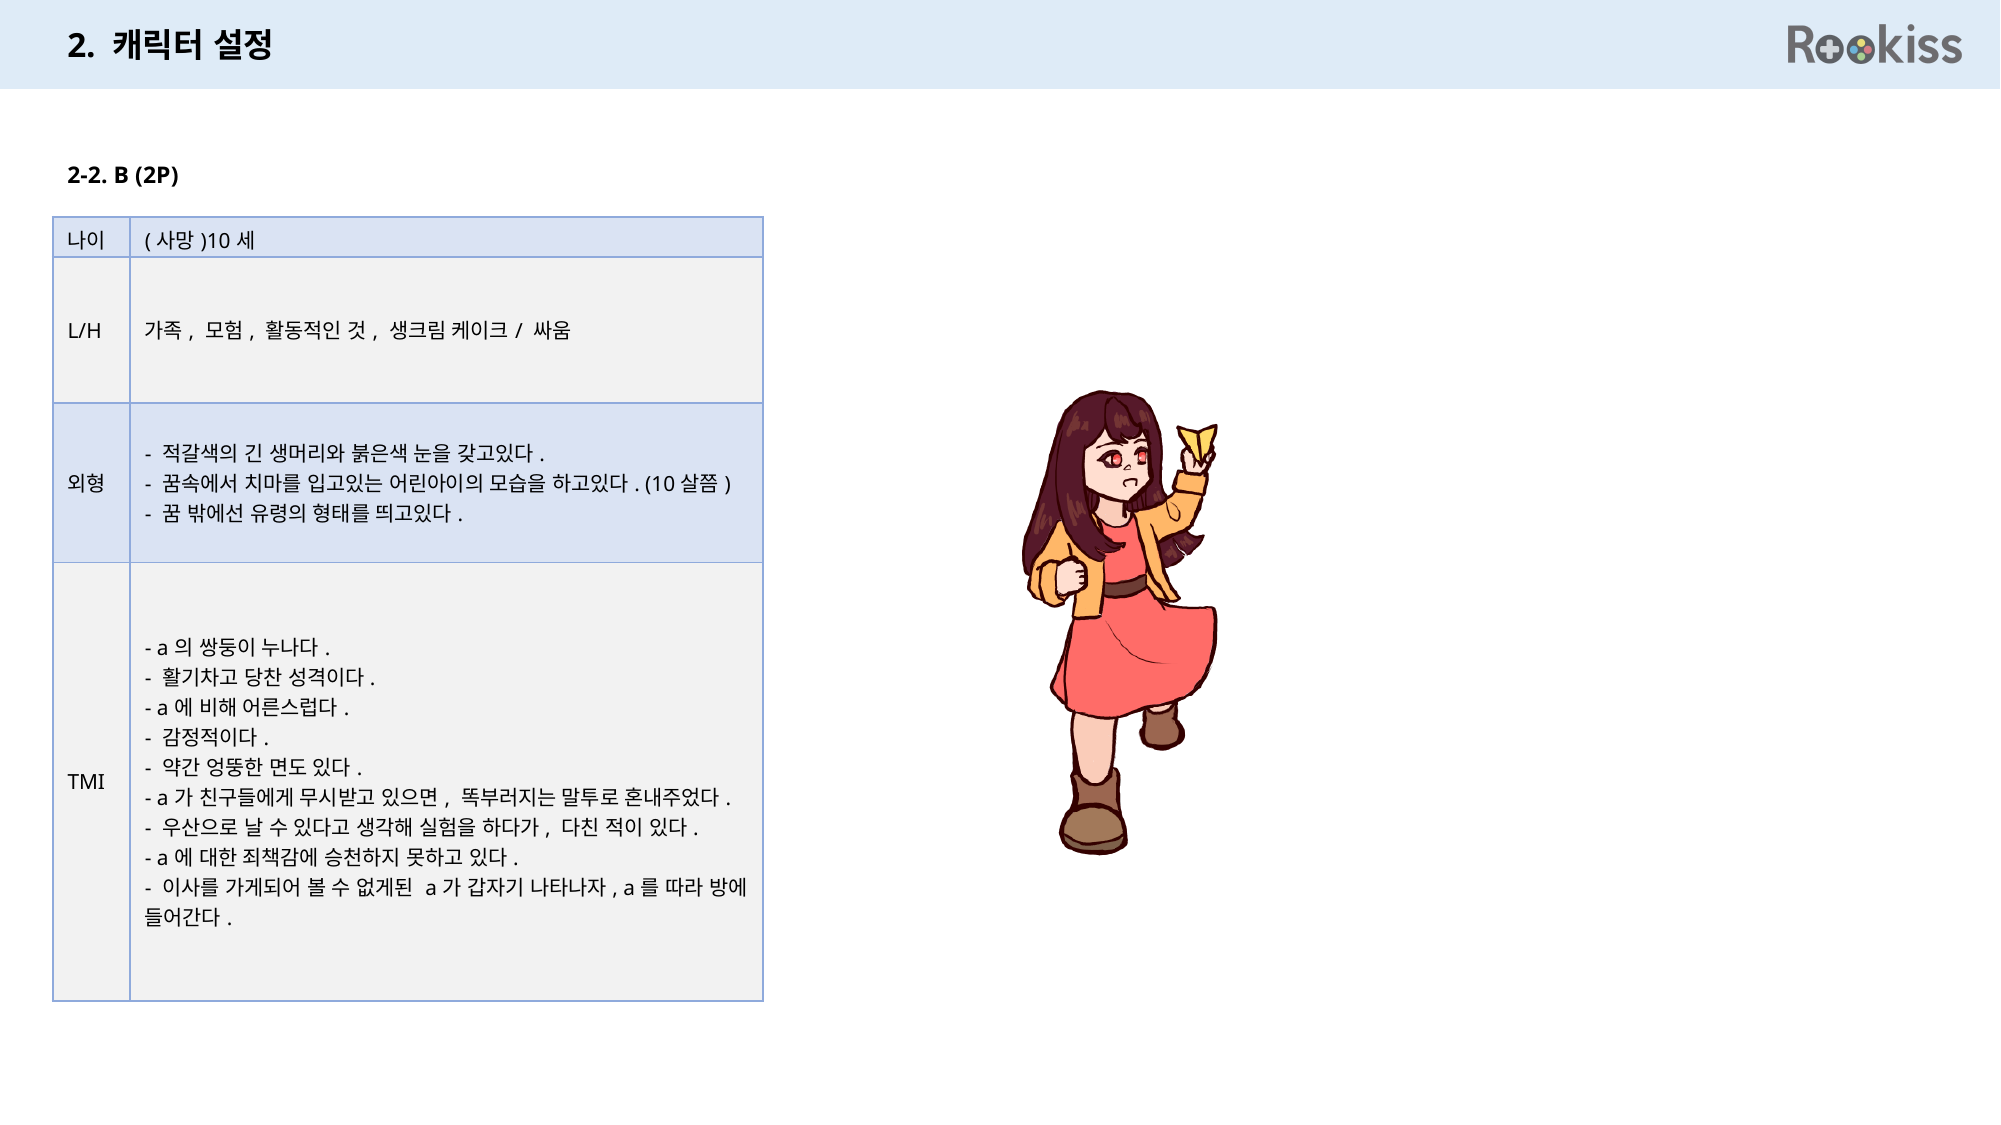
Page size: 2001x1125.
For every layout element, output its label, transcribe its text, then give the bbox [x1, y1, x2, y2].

table_cell - a의 쌍둥이 누나다. - 활기차고 당찬 성격이다. - a에 비해 어른스럽다. - 감정적이다. - 약간 엉뚱한 면도 있다. - a가 친구들에게 무시받고 있으면, 똑부러지는 말투로 혼내주었다. - 우산으로 날 수 있다고 생각해 실험을 하다가, 다친 적이 있다. - a에 대한 죄책감에 승천하지 못하고 있다. - 이사를 가게되어 볼 수 없게된 a가 갑자기 나타나자, a를 따라 방에 들어간다. [131, 563, 595, 1000]
picture [595, 146, 1485, 1036]
table_cell L/H [54, 258, 129, 402]
picture [1788, 24, 1962, 64]
table_cell TMI [54, 563, 129, 1000]
text_box 2-2. B (2P) [52, 152, 369, 196]
text_box [0, 0, 2000, 90]
table_cell - 적갈색의 긴 생머리와 붉은색 눈을 갖고있다. - 꿈속에서 치마를 입고있는 어린아이의 모습을 하고있다. (10살쯤) - 꿈 밖에선 유령의 형태를 띄고있다. [131, 404, 595, 562]
table_header 나이 [54, 218, 129, 256]
table_cell 가족, 모험, 활동적인 것, 생크림 케이크/ 싸움 [131, 258, 595, 402]
table_header (사망)10세 [131, 218, 595, 256]
table_cell 외형 [54, 404, 129, 562]
text_box 2. 캐릭터 설정 [52, 17, 369, 72]
